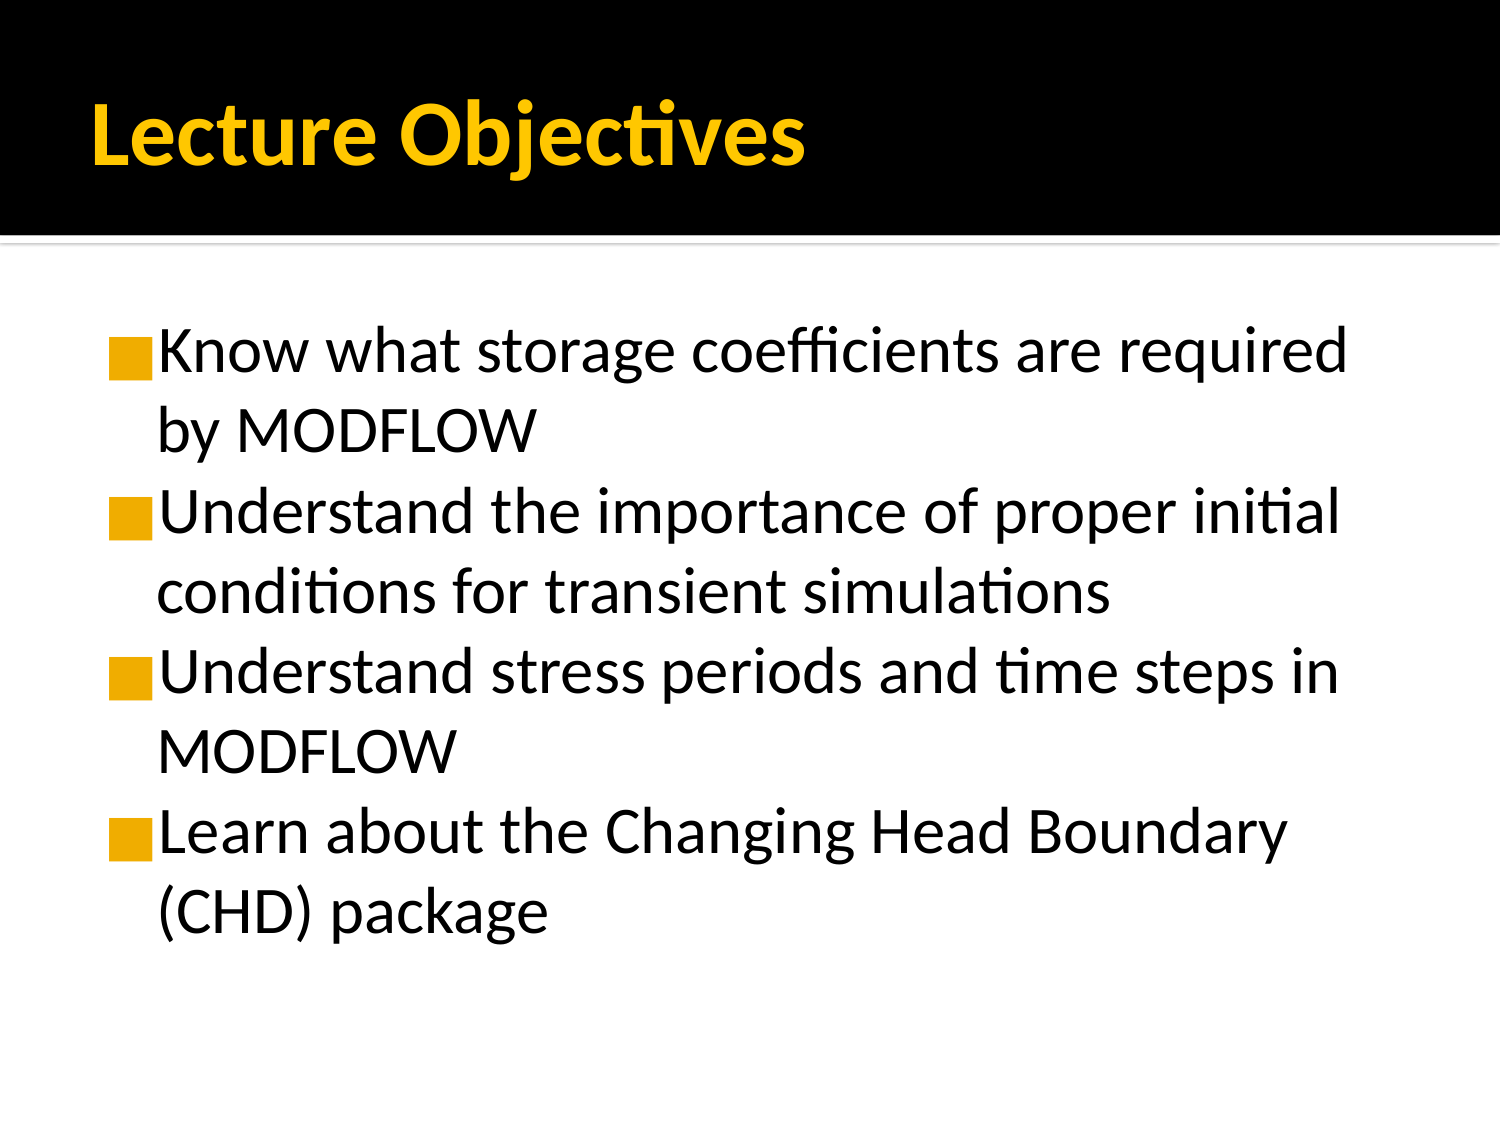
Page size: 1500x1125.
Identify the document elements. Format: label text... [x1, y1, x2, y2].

title Lecture Objectives [75, 25, 1425, 231]
list Know what storage coefficients are required by MODFLOW Understand the importance of proper initial conditions for transient simulations Understand stress periods and time steps in MODFLOW Learn about the Changing Head Boundary (CHD) package [75, 291, 1425, 1050]
